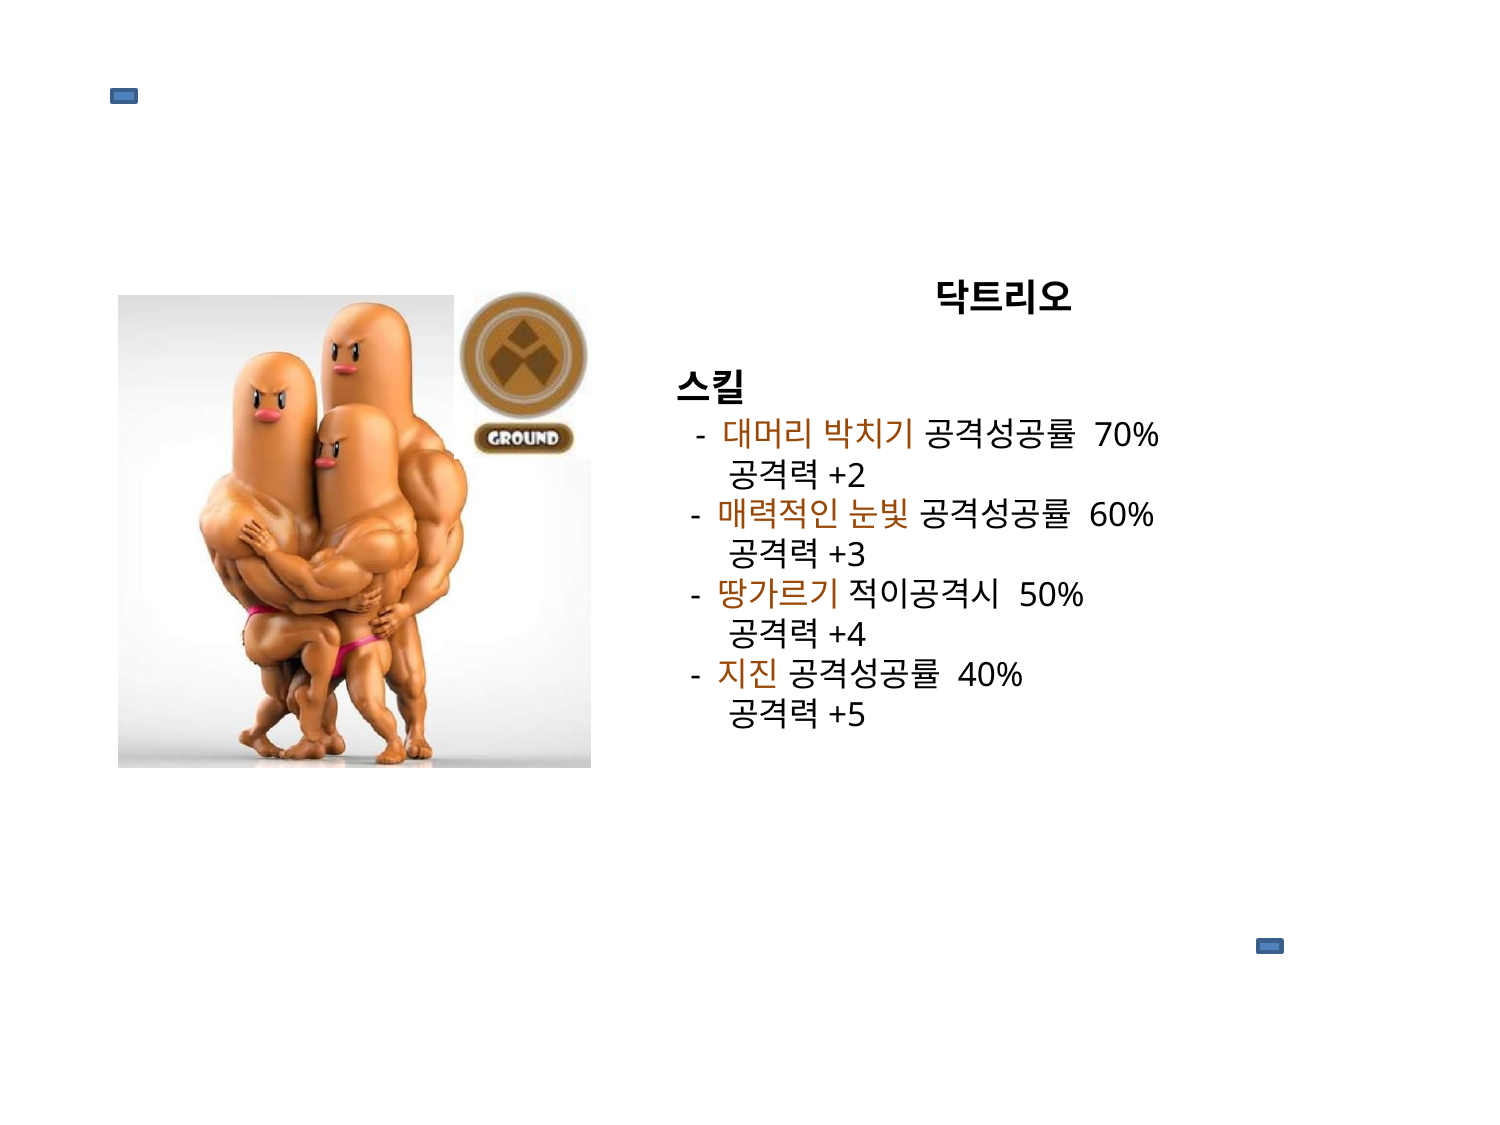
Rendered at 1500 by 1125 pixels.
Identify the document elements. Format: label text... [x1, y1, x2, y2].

picture [117, 289, 593, 768]
text_box [1256, 938, 1284, 954]
text_box [110, 88, 138, 104]
text_box 닥트리오 스킬 - 대머리 박치기 공격성공률 70% 공격력+2 - 매력적인 눈빛 공격성공률 60% 공격력+3 - 땅가르기 적이공격시 50% 공격력+4 - 지진 공격성공률 40% 공격력+5 [630, 230, 1378, 777]
